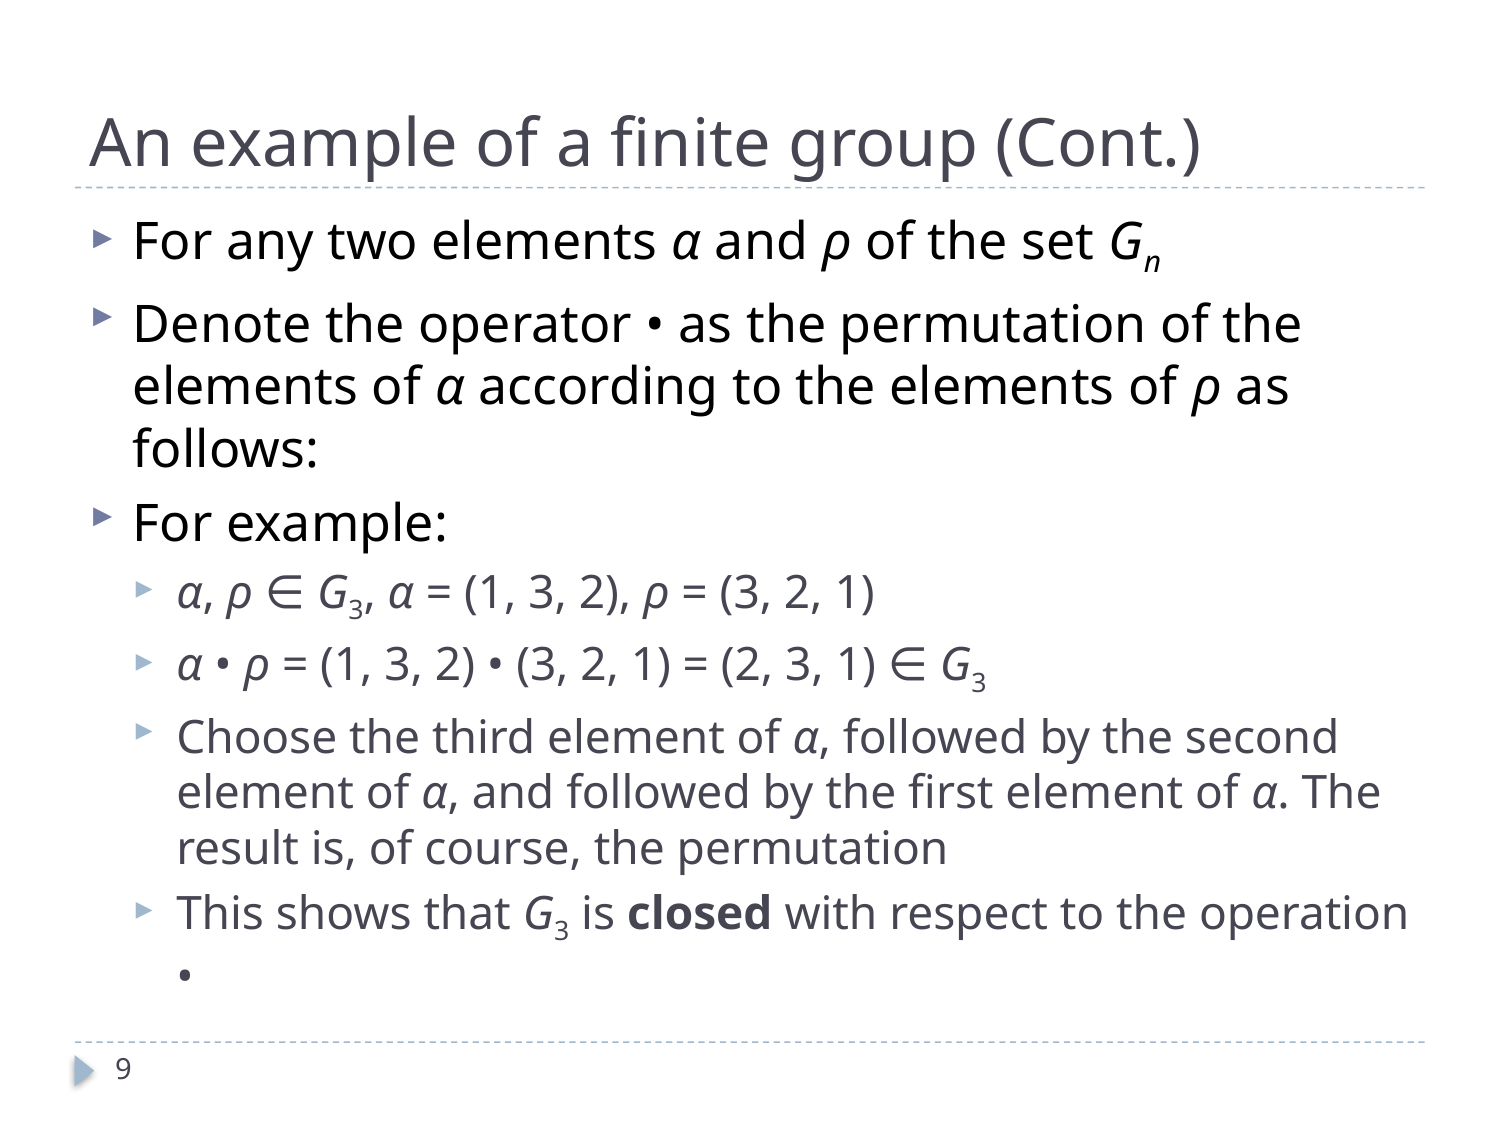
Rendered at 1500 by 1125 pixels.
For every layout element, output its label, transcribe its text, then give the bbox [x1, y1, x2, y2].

title An example of a finite group (Cont.) [75, 24, 1425, 188]
slide_number 9 [100, 1042, 426, 1103]
list For any two elements α and ρ of the set Gn Denote the operator • as the permutation of the elements of α according to the elements of ρ as follows: For example: α, ρ ∈ G3, α = (1, 3, 2), ρ = (3, 2, 1) α • ρ = (1, 3, 2) • (3, 2, 1) = (2, 3, 1) ∈ G3 Choose the third element of α, followed by the second element of α, and followed by the first element of α. The result is, of course, the permutation This shows that G3 is closed with respect to the operation • [75, 200, 1425, 1010]
